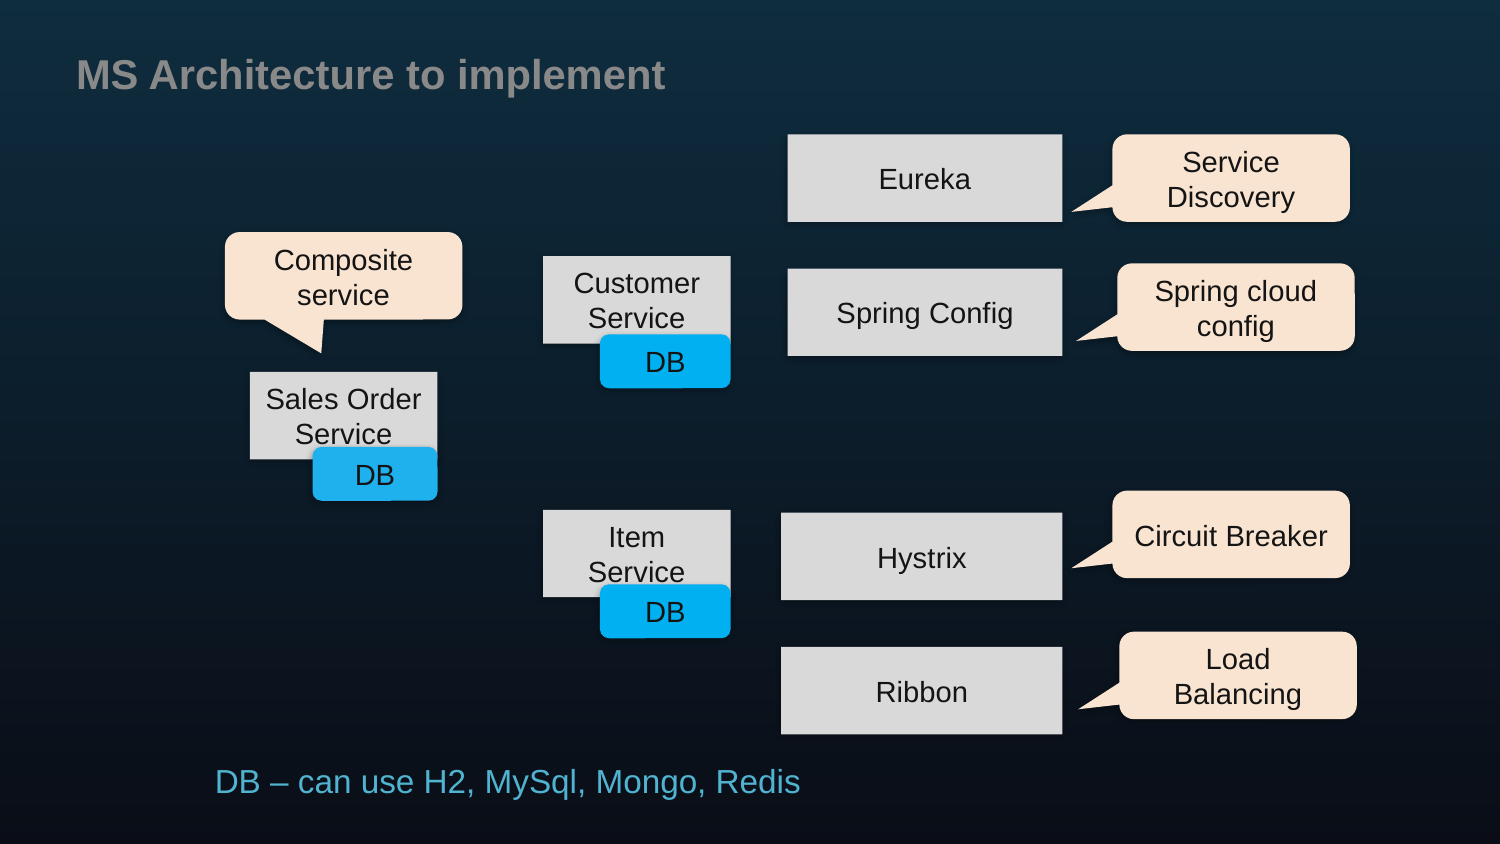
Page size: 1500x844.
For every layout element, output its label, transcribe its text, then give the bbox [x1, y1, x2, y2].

text_box Ribbon [780, 646, 1063, 735]
text_box Load Balancing [1077, 630, 1358, 720]
text_box Circuit Breaker [1070, 489, 1351, 579]
text_box Spring Config [787, 268, 1063, 357]
text_box Composite service [224, 231, 464, 355]
text_box Eureka [787, 134, 1063, 223]
text_box DB – can use H2, MySql, Mongo, Redis [200, 753, 822, 808]
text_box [249, 371, 438, 501]
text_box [542, 255, 731, 389]
text_box Service Discovery [1070, 133, 1351, 223]
text_box Spring cloud config [1075, 262, 1356, 352]
text_box Hystrix [780, 512, 1063, 601]
title MS Architecture to implement [61, 40, 1438, 116]
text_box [542, 509, 731, 639]
